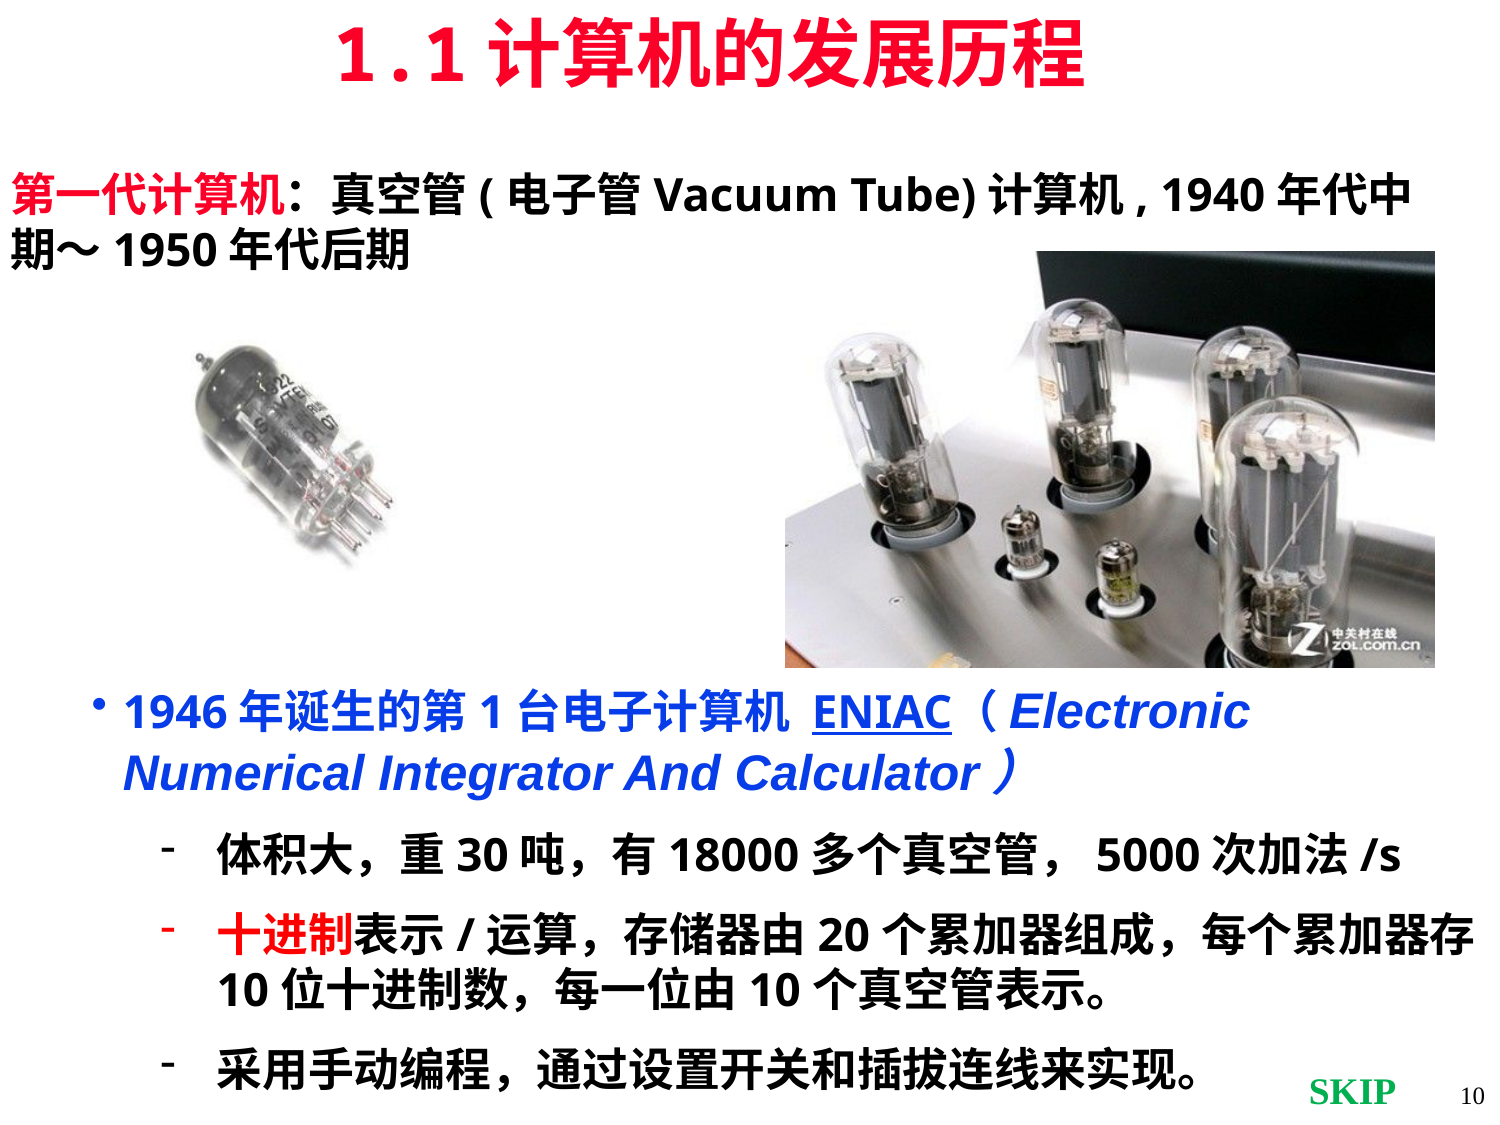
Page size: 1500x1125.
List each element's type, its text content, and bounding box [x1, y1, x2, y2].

text_box SKIP [1294, 1059, 1435, 1120]
picture [95, 297, 457, 587]
picture [784, 251, 1435, 668]
list 第一代计算机：真空管(电子管Vacuum Tube)计算机, 1940年代中期～1950年代后期 [0, 161, 1500, 281]
slide_number 10 [1162, 1065, 1500, 1125]
text_box 1946年诞生的第1台电子计算机 ENIAC（Electronic Numerical Integrator And Calculator） 体积大，重30吨，有18000多个真空管，5000次加法/s 十进制表示/运算，存储器由20个累加器组成，每个累加器存10位十进制数，每一位由10个真空管表示。 采用手动编程，通过设置开关和插拔连线来实现。 [0, 673, 1499, 1100]
title 1.1计算机的发展历程 [323, 15, 1247, 103]
